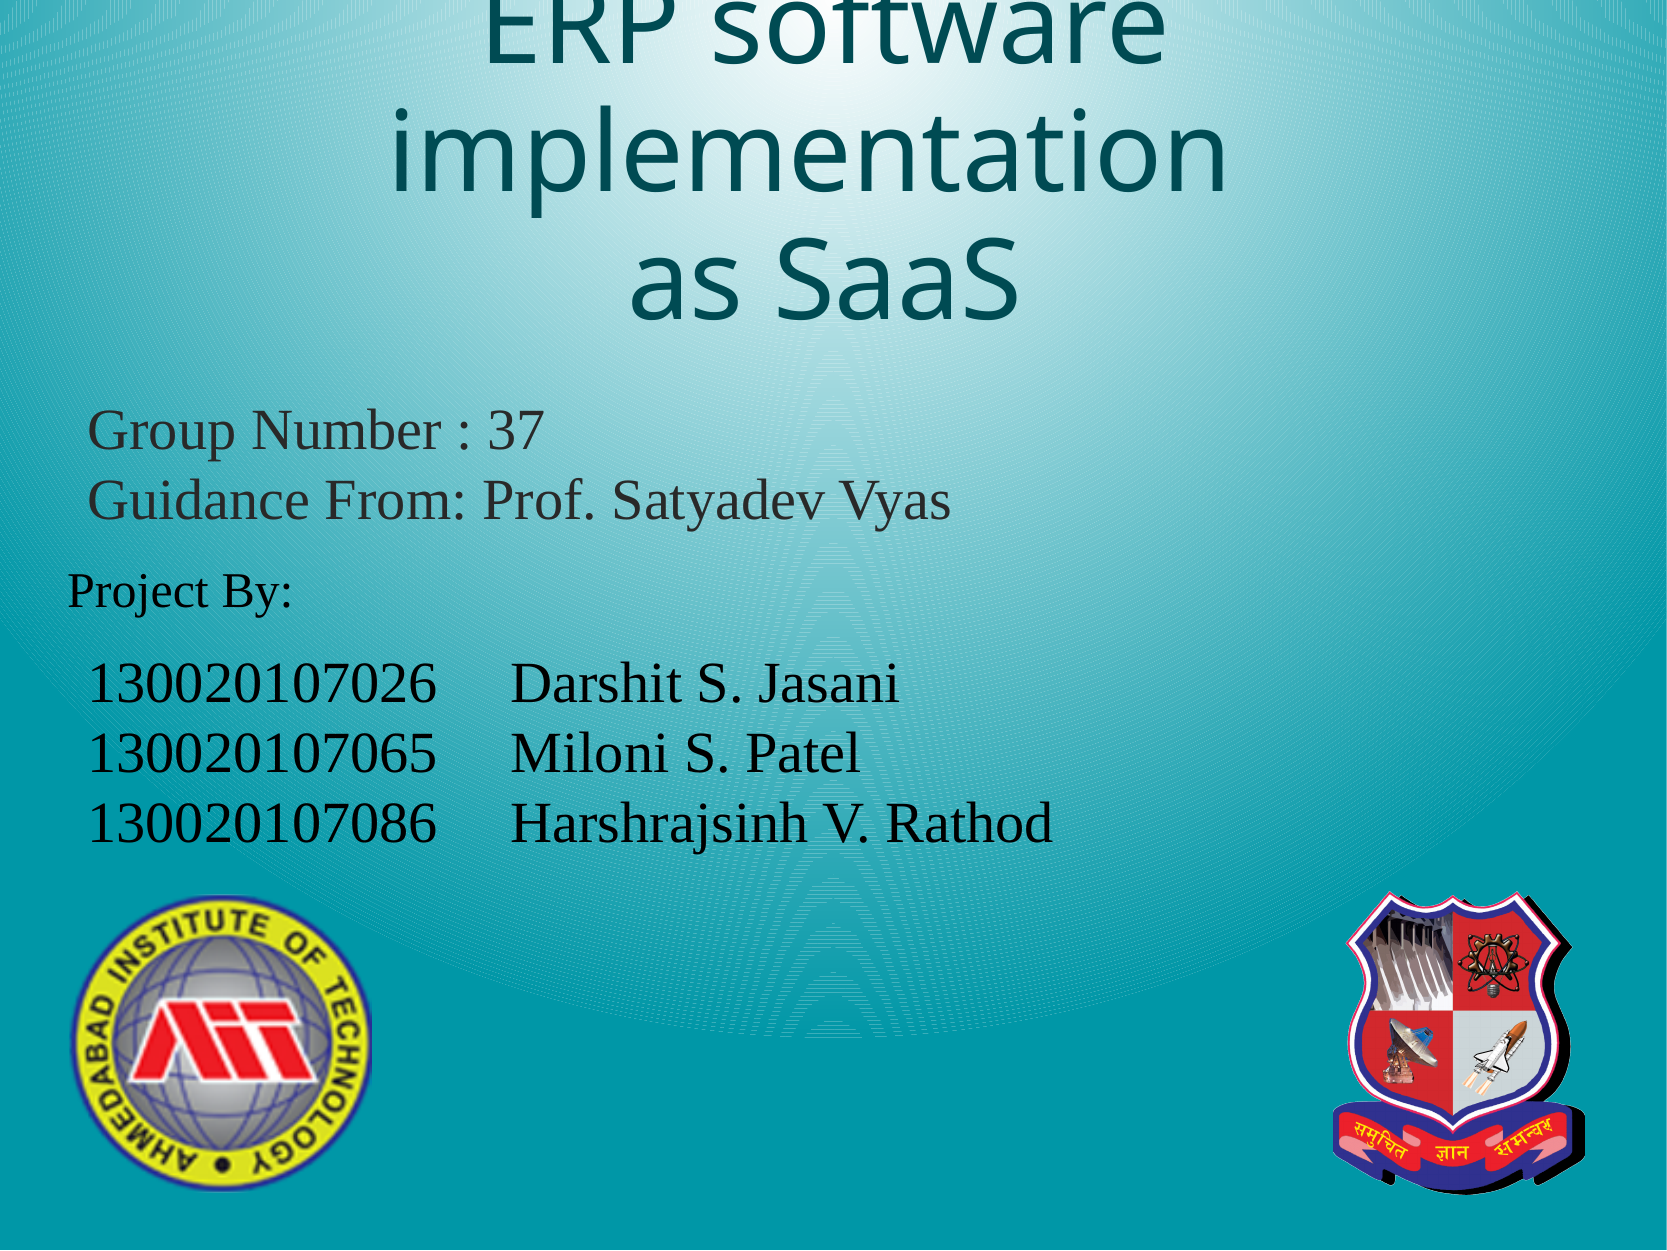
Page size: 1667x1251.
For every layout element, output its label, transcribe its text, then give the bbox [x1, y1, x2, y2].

title ERP software implementation as SaaS [48, 66, 1602, 499]
subtitle Group Number : 37 Guidance From: Prof. Satyadev Vyas [68, 372, 1020, 566]
picture [1332, 891, 1585, 1195]
text_box Project By: [48, 539, 355, 632]
text_box 130020107026 Darshit S. Jasani 130020107065 Miloni S. Patel 130020107086 Harshrajsinh V. Rathod [68, 625, 1086, 841]
picture [68, 891, 373, 1195]
